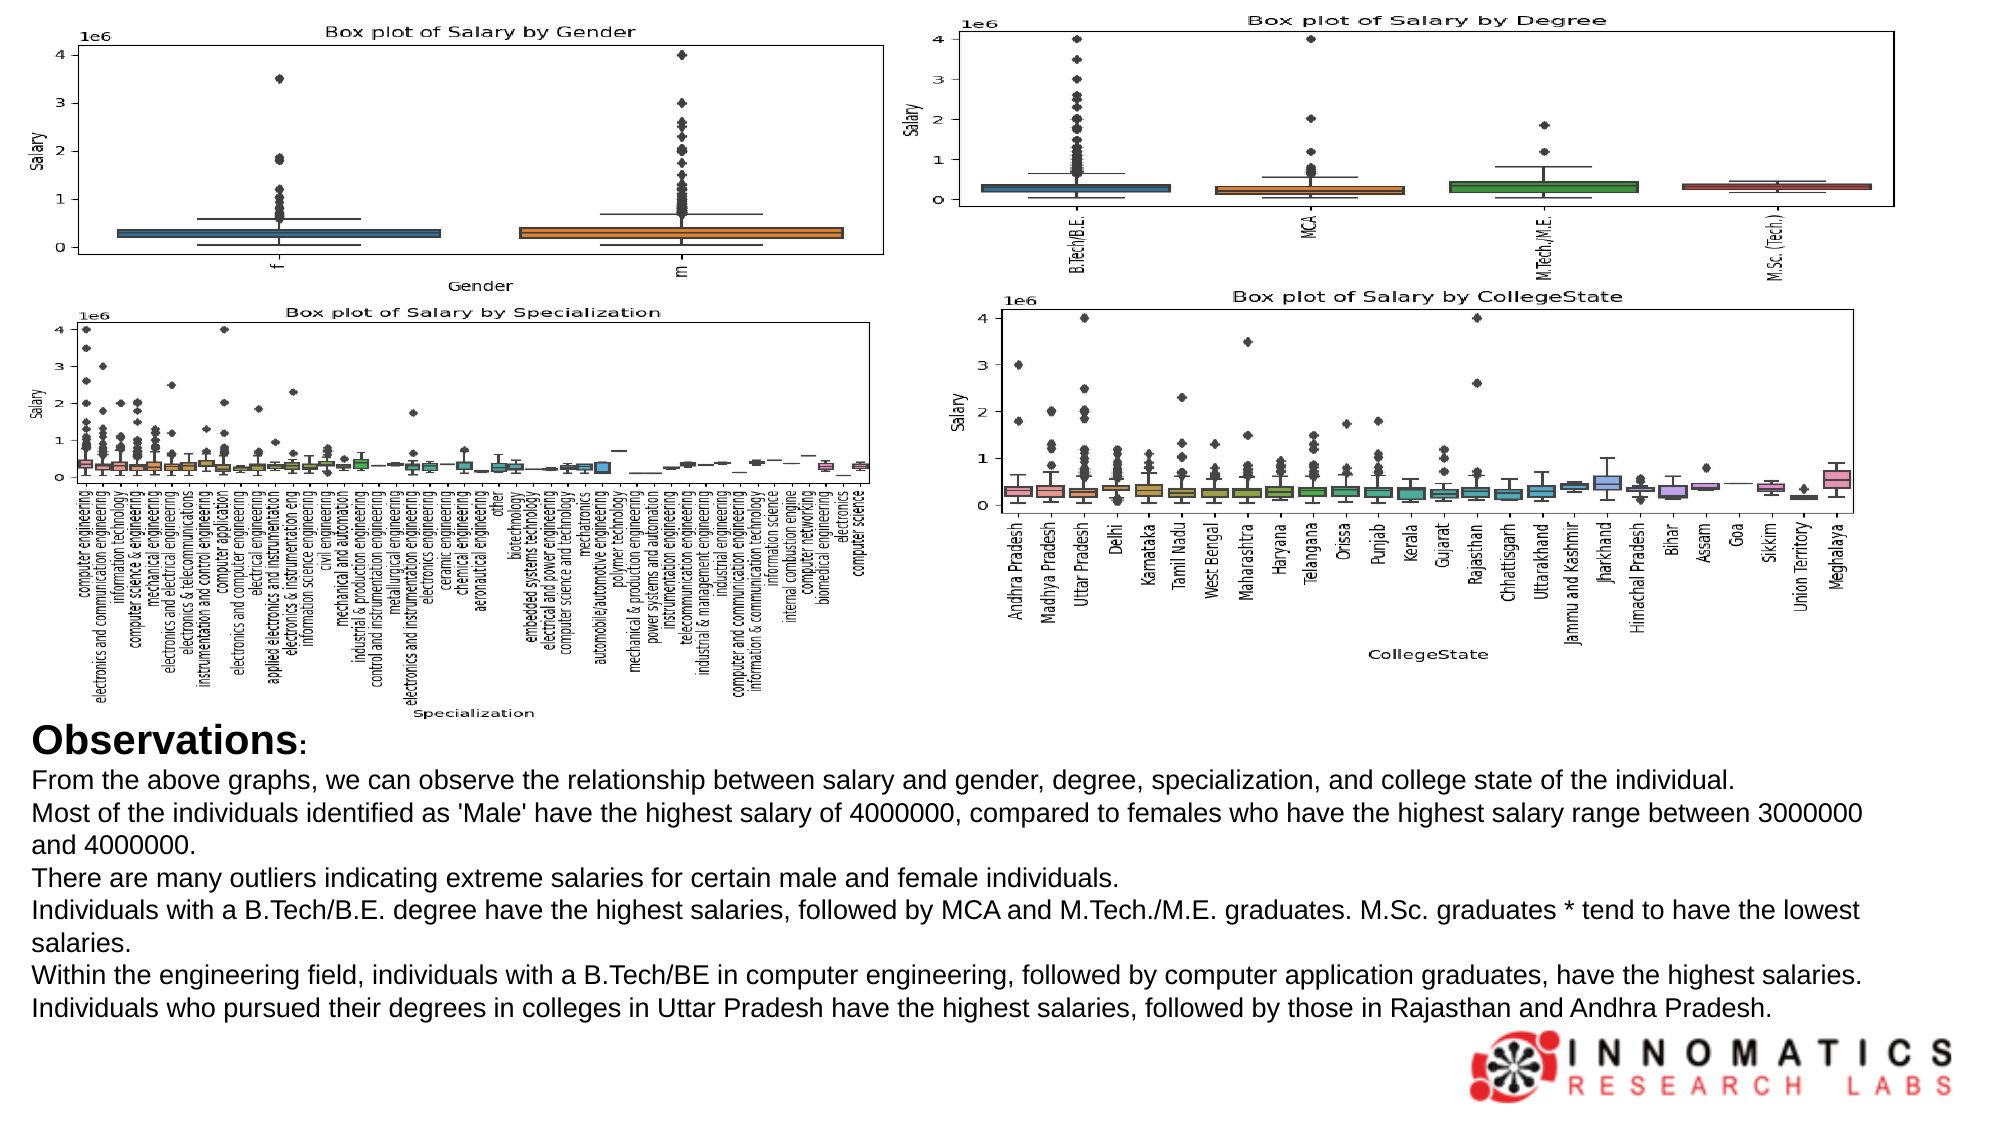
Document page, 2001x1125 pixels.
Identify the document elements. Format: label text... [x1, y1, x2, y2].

text_box Observations: From the above graphs, we can observe the relationship between salary and gender, degree, specialization, and college state of the individual. Most of the individuals identified as 'Male' have the highest salary of 4000000, compared to females who have the highest salary range between 3000000 and 4000000. There are many outliers indicating extreme salaries for certain male and female individuals. Individuals with a B.Tech/B.E. degree have the highest salaries, followed by MCA and M.Tech./M.E. graduates. M.Sc. graduates * tend to have the lowest salaries. Within the engineering field, individuals with a B.Tech/BE in computer engineering, followed by computer application graduates, have the highest salaries. Individuals who pursued their degrees in colleges in Uttar Pradesh have the highest salaries, followed by those in Rajasthan and Andhra Pradesh. [16, 705, 1917, 1063]
picture [16, 8, 1909, 726]
picture [1445, 1014, 1975, 1125]
